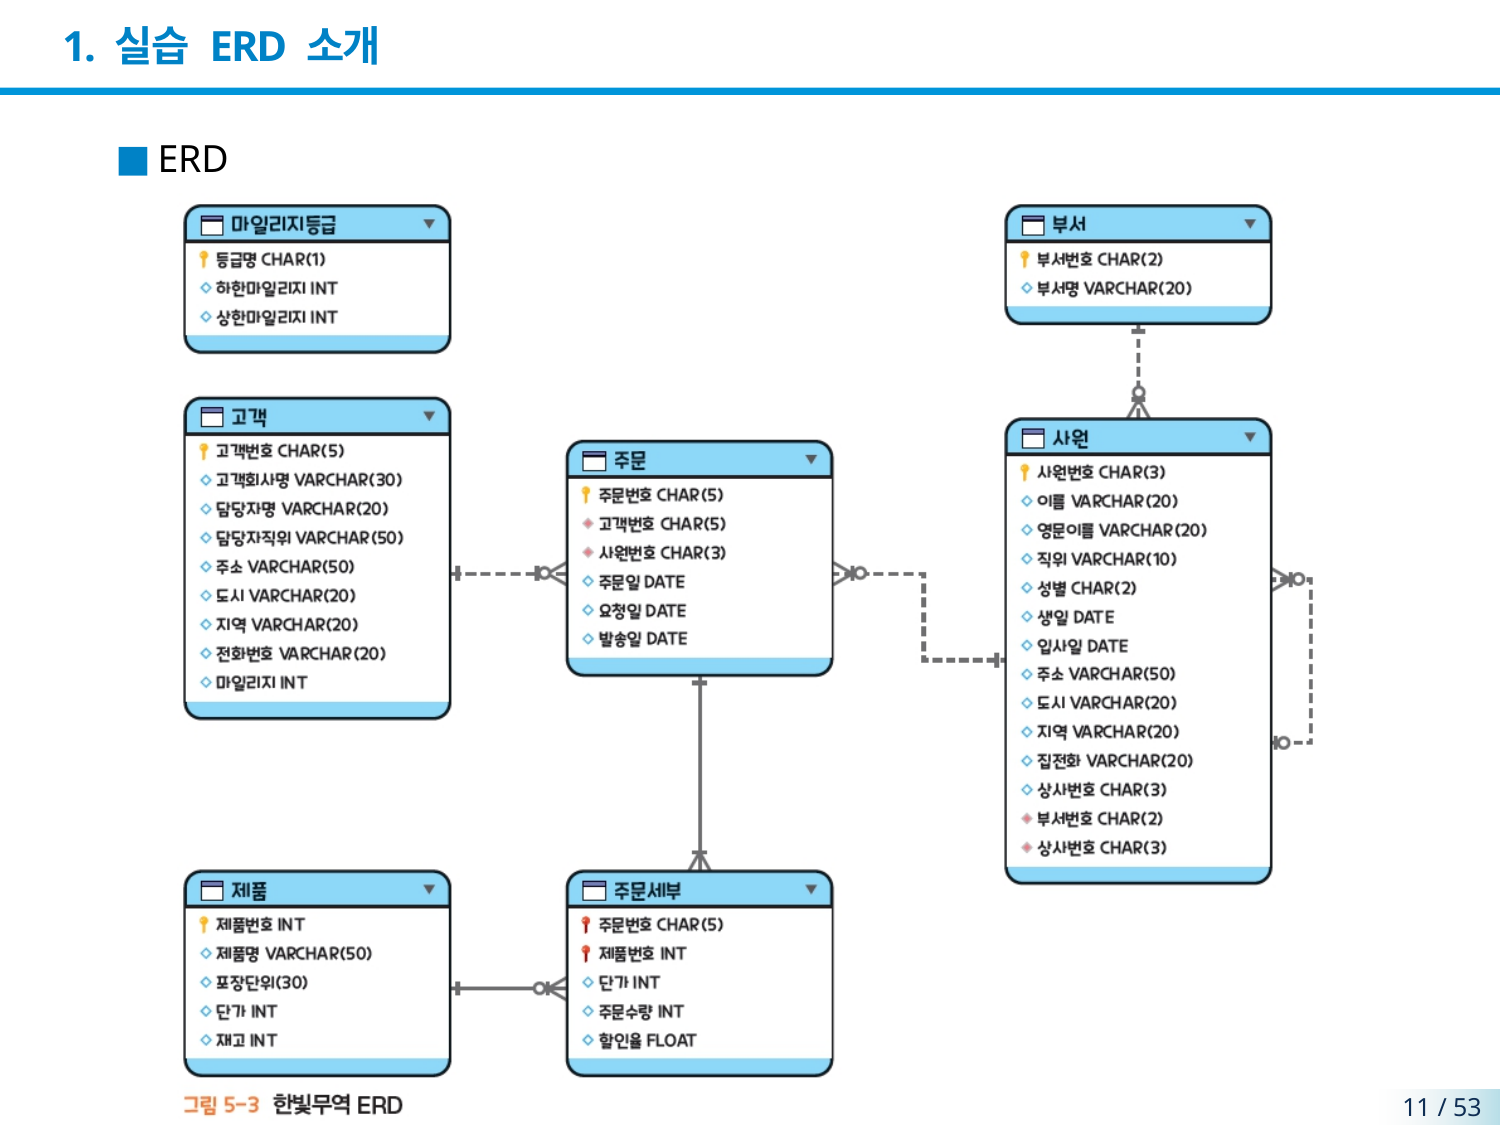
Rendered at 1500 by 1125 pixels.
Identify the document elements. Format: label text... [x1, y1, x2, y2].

picture [177, 193, 1323, 1124]
title 1. 실습 ERD 소개 [47, 5, 1325, 84]
list ERD [100, 127, 1459, 1050]
